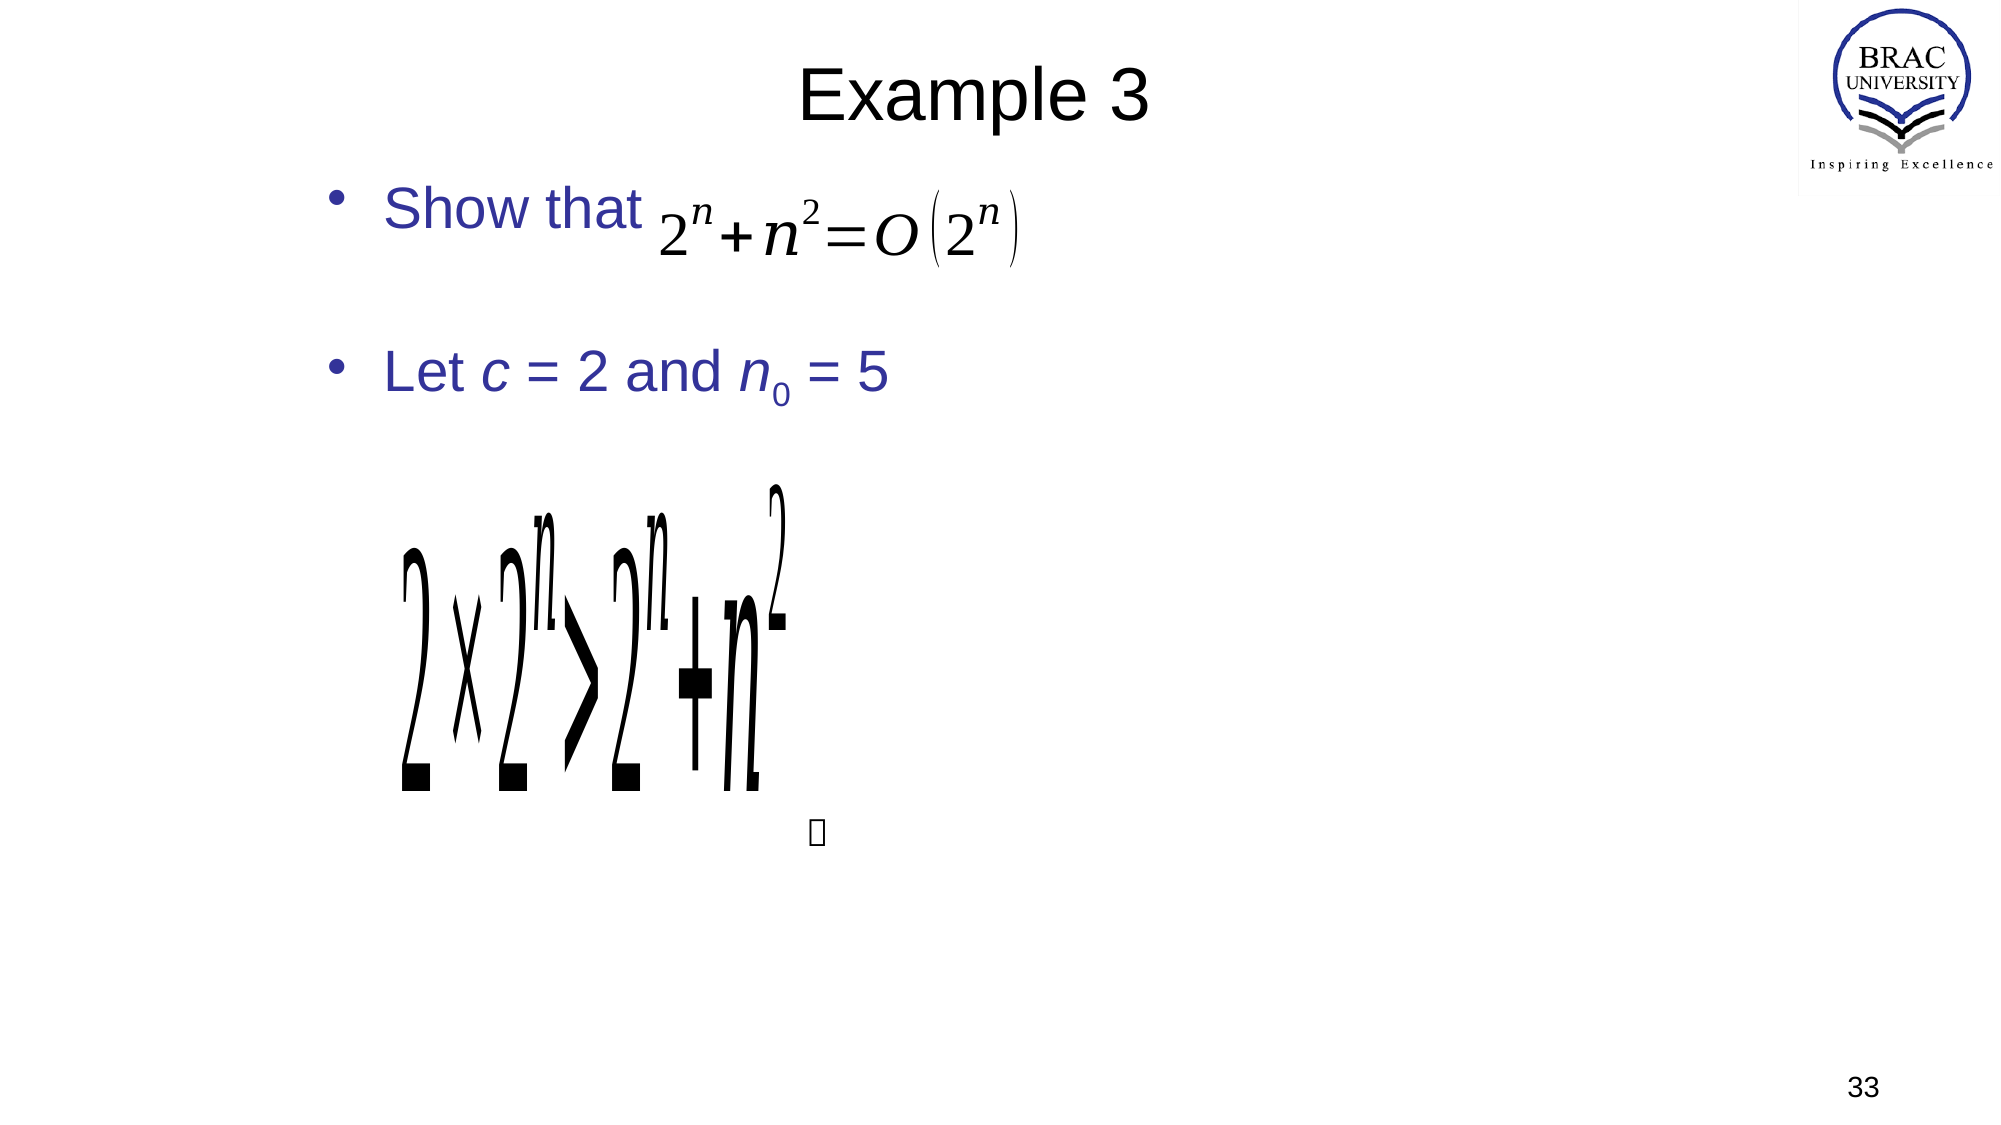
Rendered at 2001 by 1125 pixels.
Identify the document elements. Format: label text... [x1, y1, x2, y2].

text_box  [791, 801, 844, 862]
title Example 3 [74, 16, 1793, 166]
picture [1798, 0, 2000, 196]
list Show that Let c = 2 and n0 = 5 [312, 162, 1688, 1026]
slide_number 33 [1726, 1061, 2000, 1109]
